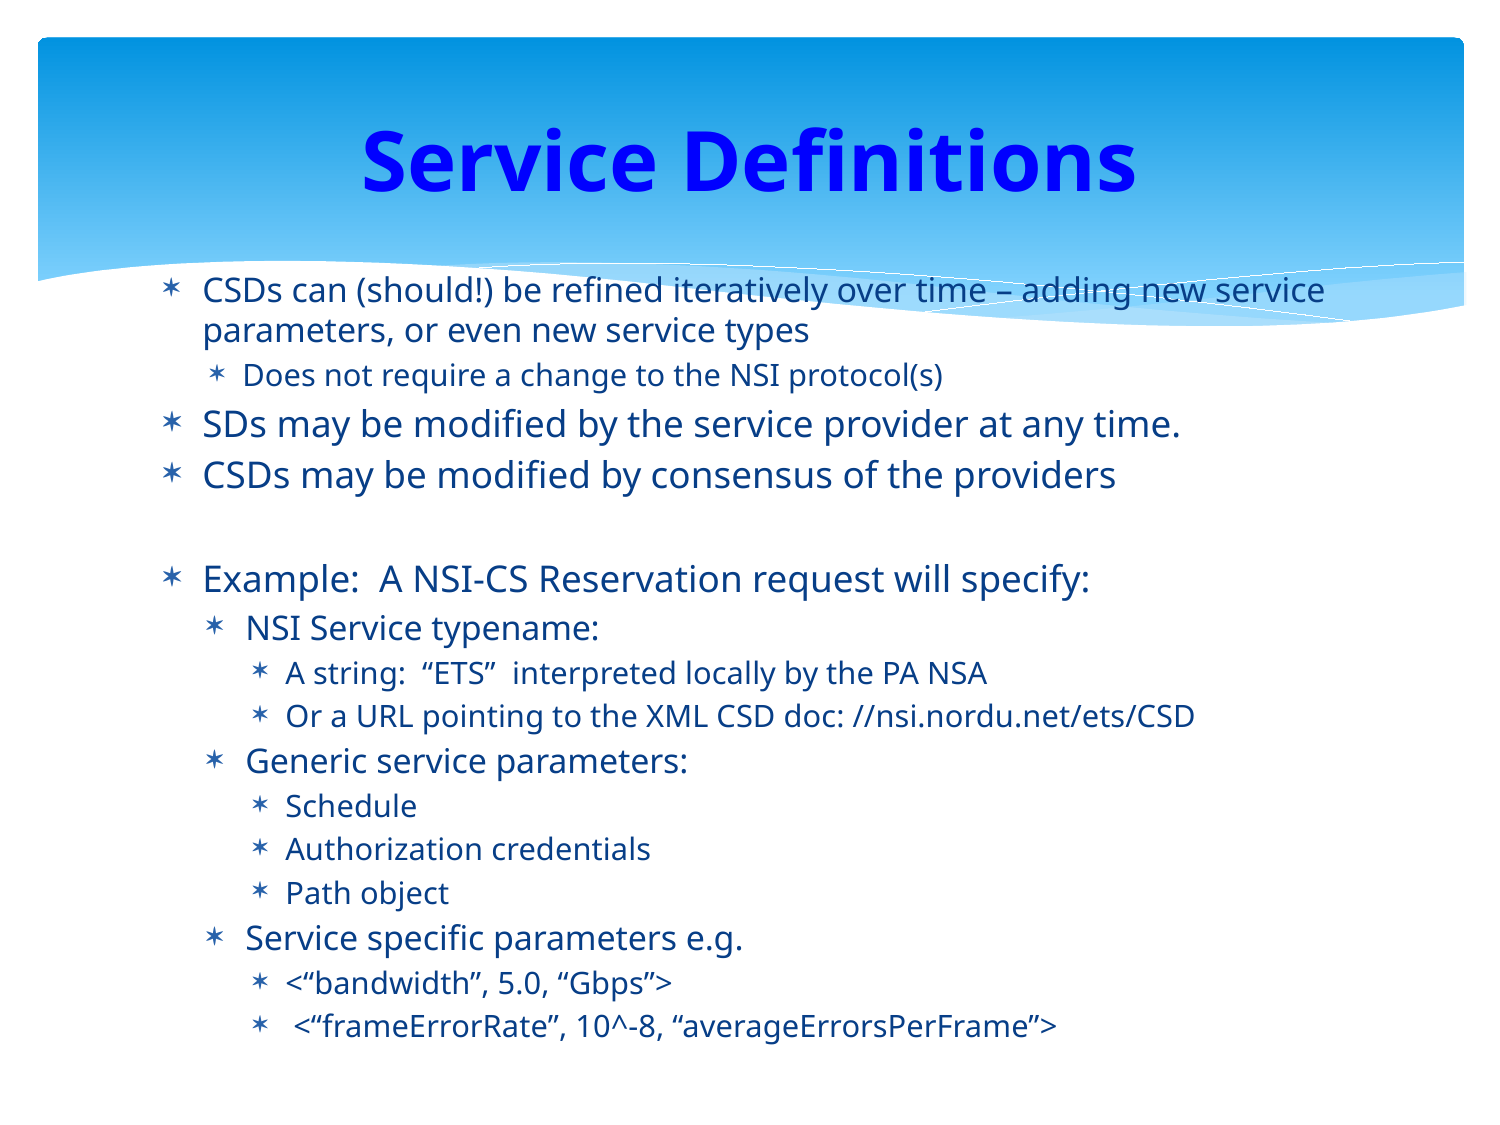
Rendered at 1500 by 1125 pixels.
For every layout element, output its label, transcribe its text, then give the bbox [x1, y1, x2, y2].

title Service Definitions [75, 55, 1425, 261]
list CSDs can (should!) be refined iteratively over time – adding new service parameters, or even new service types Does not require a change to the NSI protocol(s) SDs may be modified by the service provider at any time. CSDs may be modified by consensus of the providers Example: A NSI-CS Reservation request will specify: NSI Service typename: A string: “ETS” interpreted locally by the PA NSA Or a URL pointing to the XML CSD doc: //nsi.nordu.net/ets/CSD Generic service parameters: Schedule Authorization credentials Path object Service specific parameters e.g. <“bandwidth”, 5.0, “Gbps”> <“frameErrorRate”, 10^-8, “averageErrorsPerFrame”> [148, 261, 1443, 1053]
